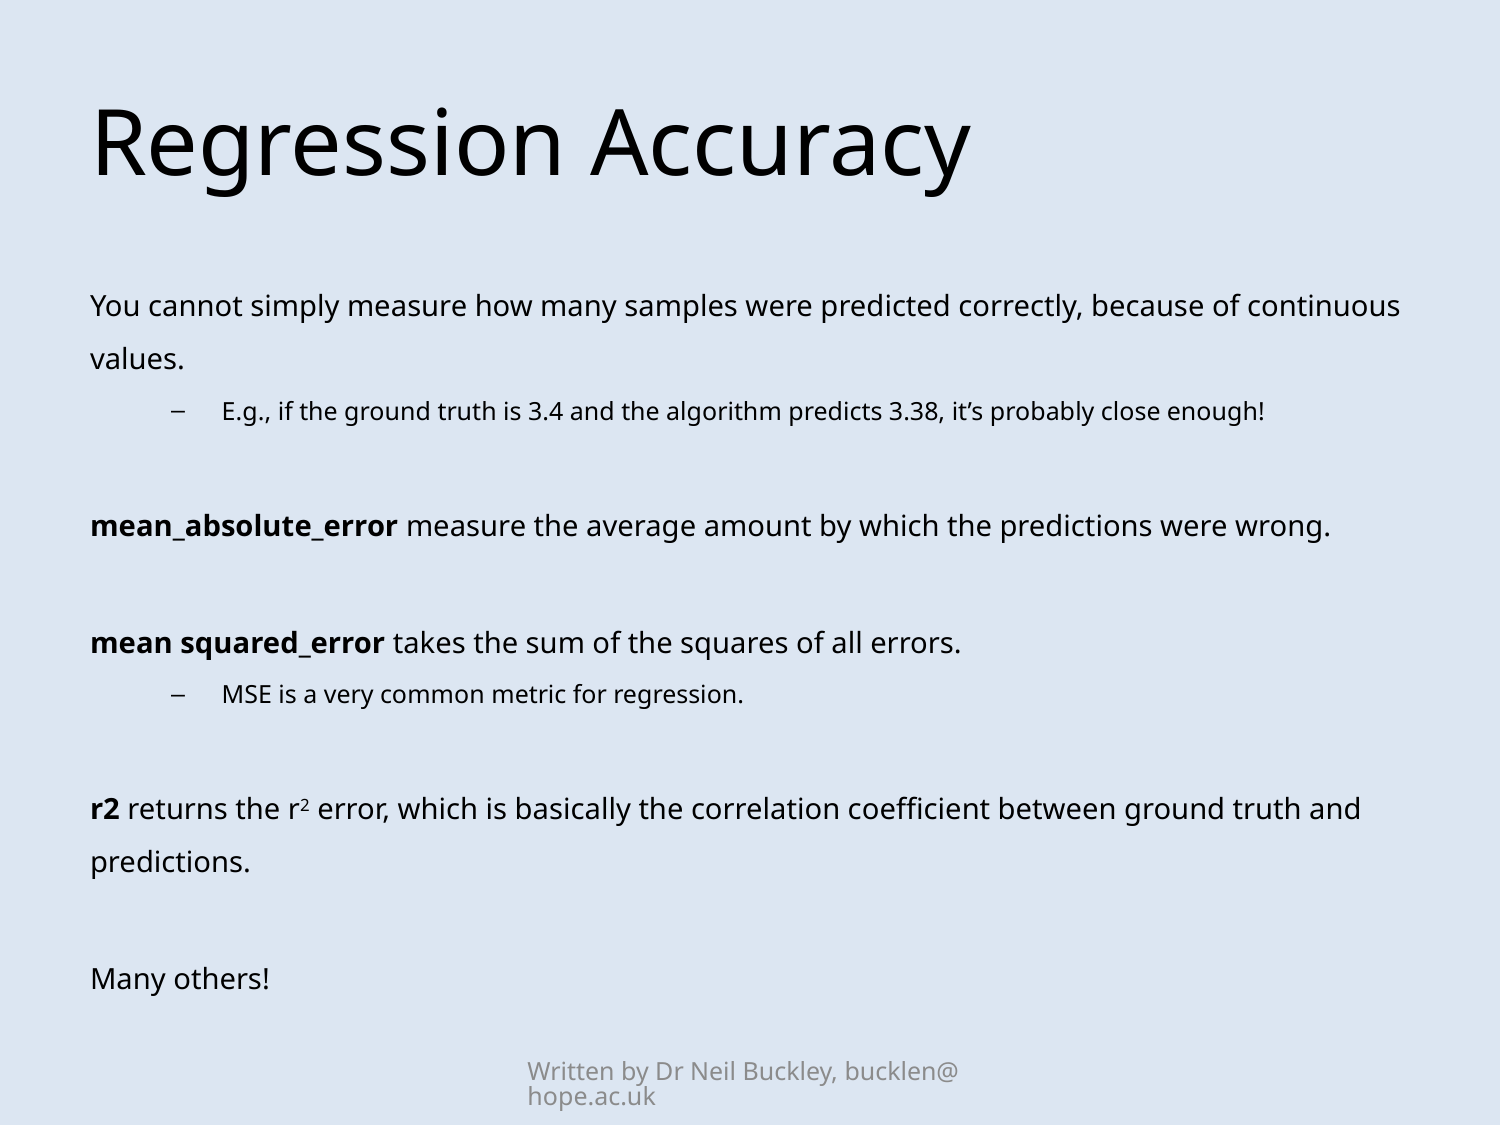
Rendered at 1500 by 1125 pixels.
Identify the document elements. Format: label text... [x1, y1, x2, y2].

list You cannot simply measure how many samples were predicted correctly, because of continuous values. E.g., if the ground truth is 3.4 and the algorithm predicts 3.38, it’s probably close enough! mean_absolute_error measure the average amount by which the predictions were wrong. mean squared_error takes the sum of the squares of all errors. MSE is a very common metric for regression. r2 returns the r2 error, which is basically the correlation coefficient between ground truth and predictions. Many others! [75, 262, 1425, 1005]
footer Written by Dr Neil Buckley, bucklen@hope.ac.uk [512, 1042, 988, 1103]
title Regression Accuracy [75, 45, 1425, 233]
